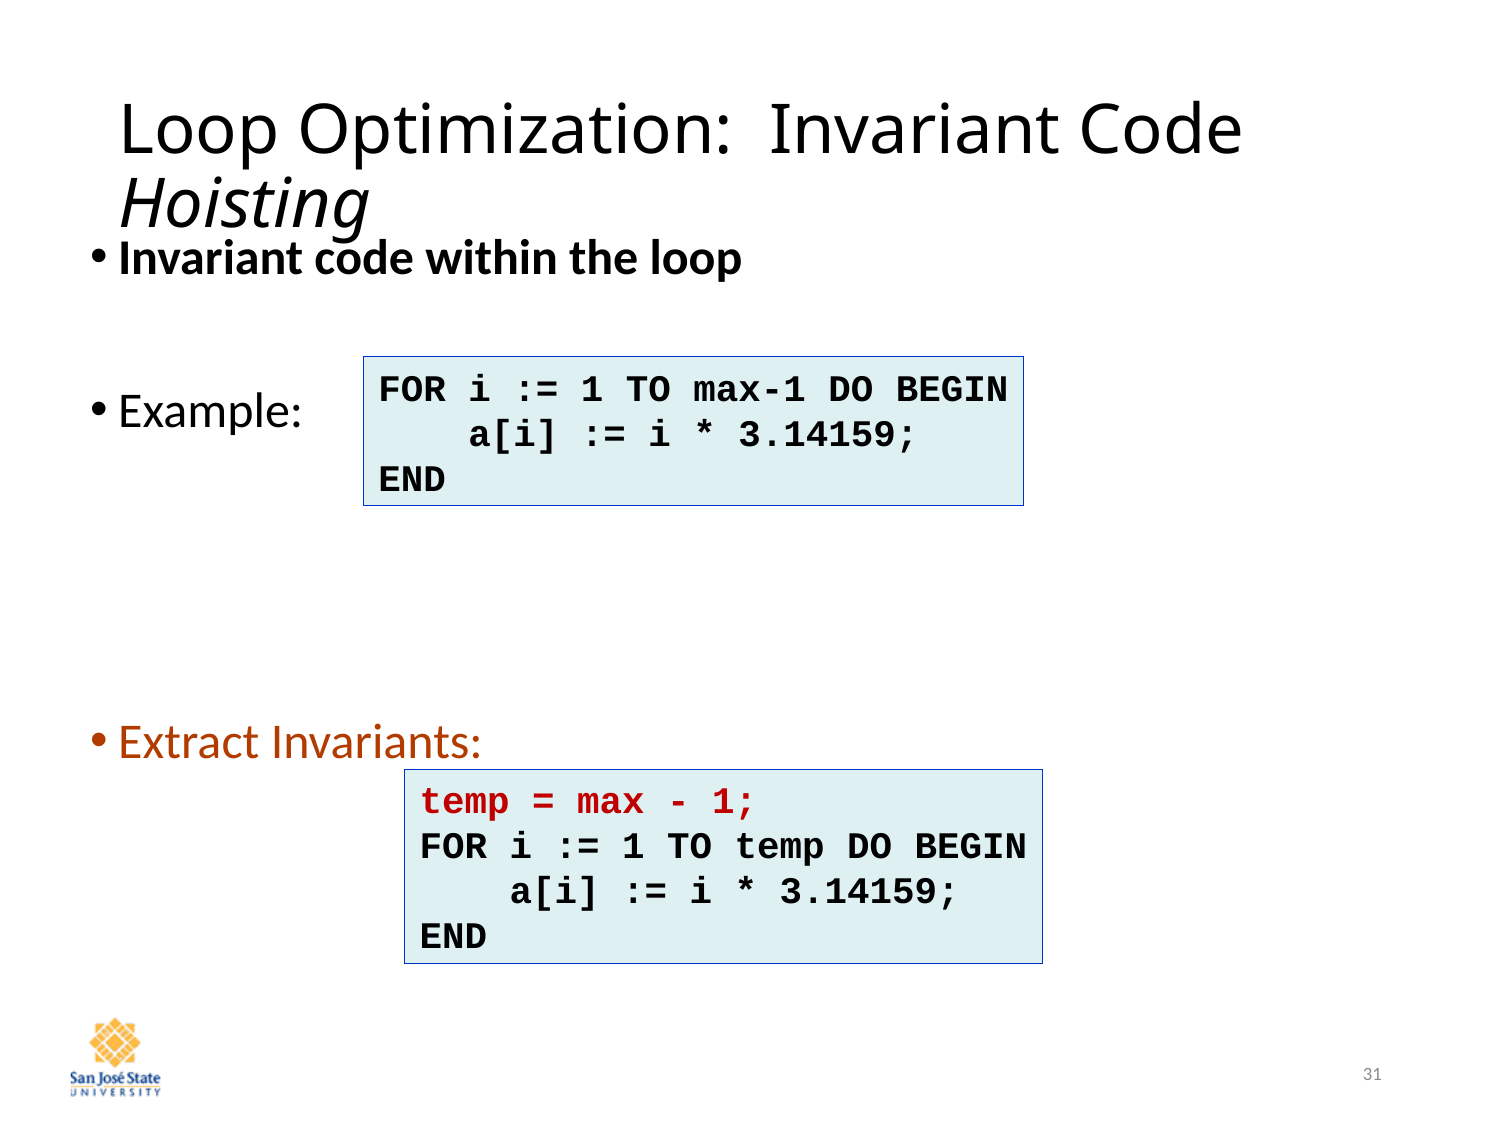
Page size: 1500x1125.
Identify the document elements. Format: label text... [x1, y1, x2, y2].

title Loop Optimization: Invariant Code Hoisting [103, 59, 1397, 223]
picture [60, 1012, 166, 1112]
text_box FOR i := 1 TO max-1 DO BEGIN a[i] := i * 3.14159; END [363, 356, 1024, 506]
list Invariant code within the loop Example: Extract Invariants: [75, 223, 1440, 754]
slide_number 31 [1059, 1042, 1397, 1103]
text_box temp = max - 1; FOR i := 1 TO temp DO BEGIN a[i] := i * 3.14159; END [404, 769, 1043, 964]
